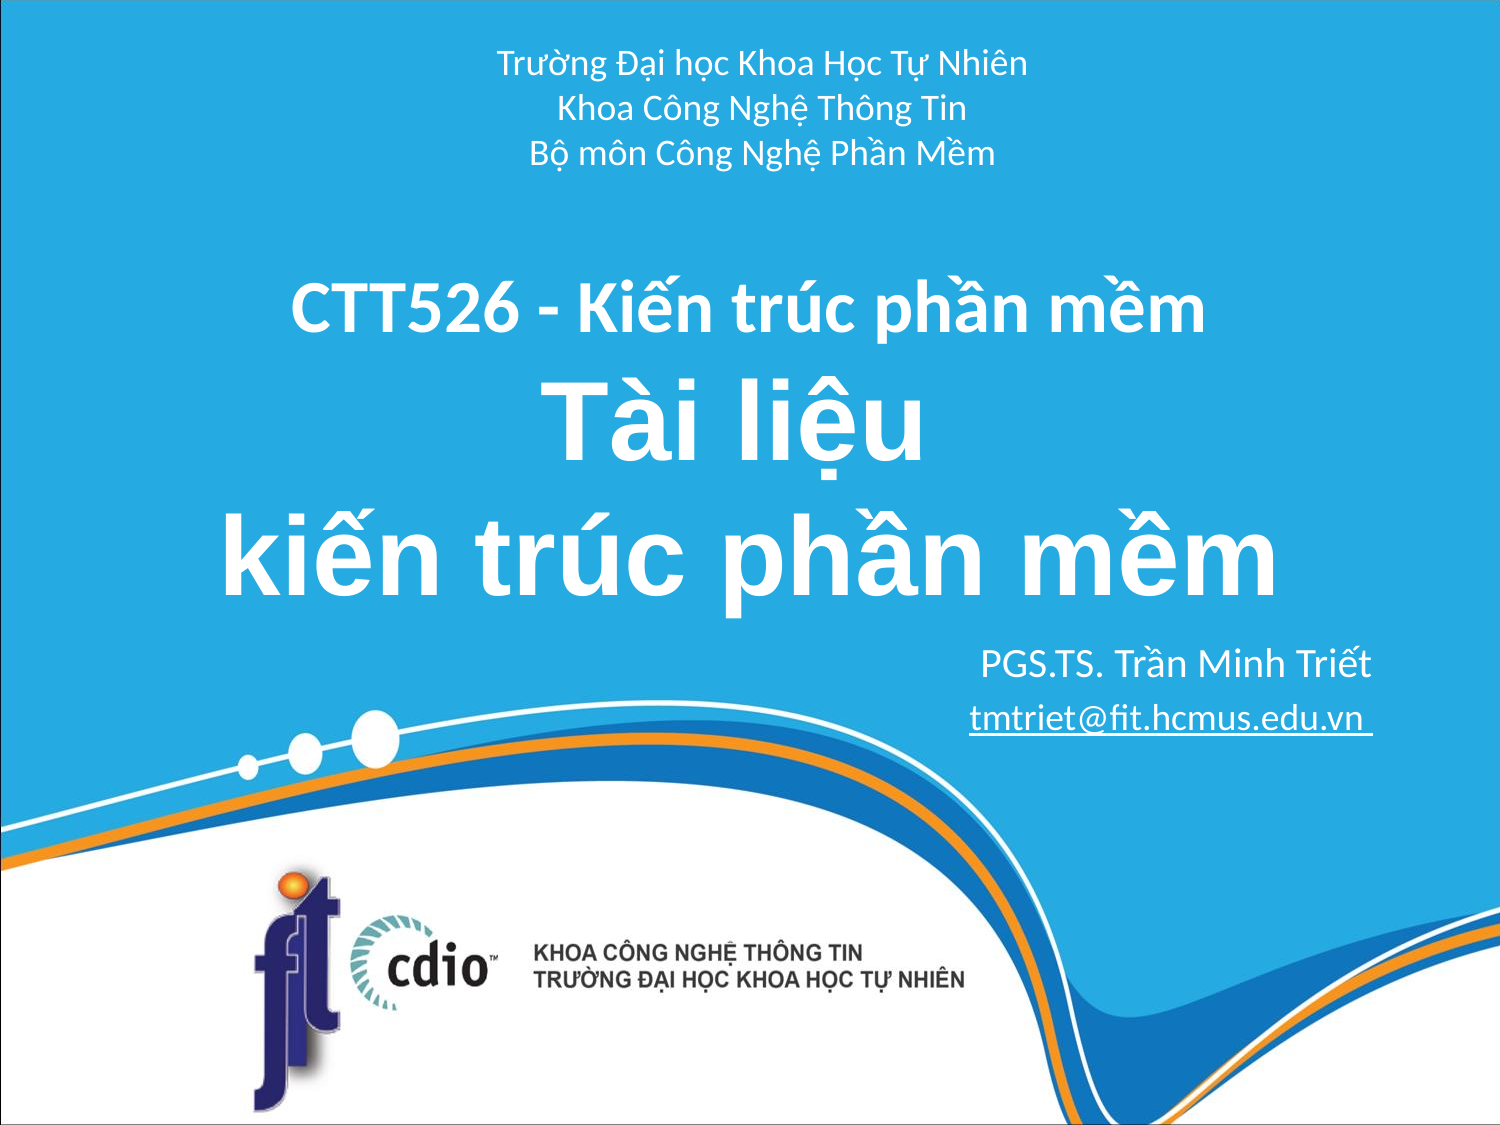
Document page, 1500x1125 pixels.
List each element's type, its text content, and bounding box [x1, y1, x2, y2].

title CTT526 - Kiến trúc phần mềm Tài liệu kiến trúc phần mềm [112, 360, 1388, 516]
picture [0, 0, 1500, 1125]
text_box Trường Đại học Khoa Học Tự Nhiên Khoa Công Nghệ Thông Tin Bộ môn Công Nghệ Phần Mềm [481, 30, 1044, 181]
text_box Version 1.0 [5, 1058, 278, 1104]
subtitle PGS.TS. Trần Minh Triết tmtriet@fit.hcmus.edu.vn [337, 628, 1388, 752]
